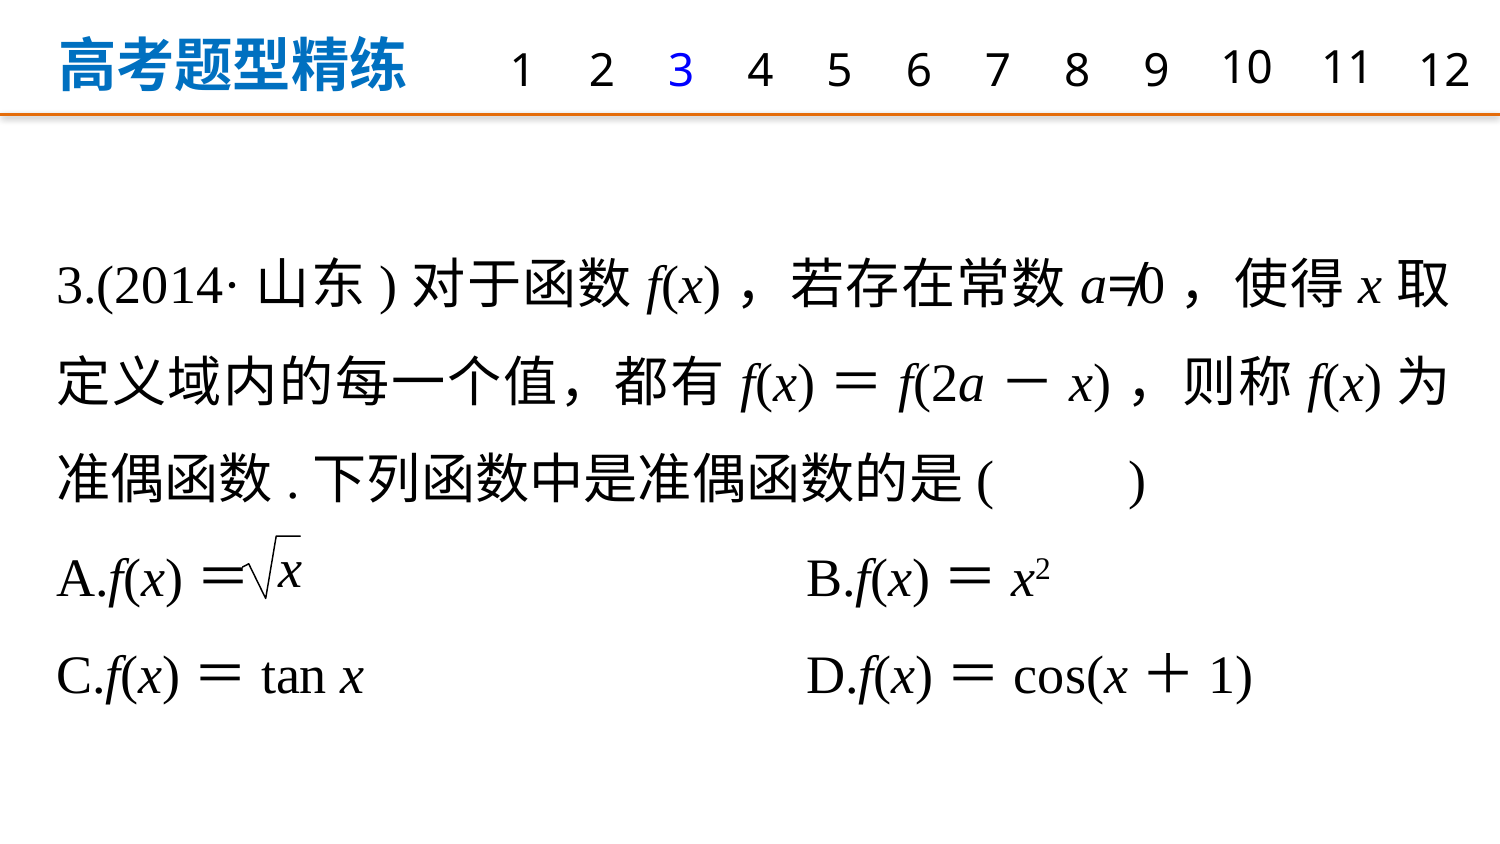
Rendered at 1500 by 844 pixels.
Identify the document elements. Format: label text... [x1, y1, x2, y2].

text_box 6 [884, 36, 954, 106]
text_box 3 [646, 36, 716, 106]
text_box 4 [725, 36, 796, 106]
text_box 3.(2014·山东)对于函数f(x)，若存在常数a≠0，使得x取定义域内的每一个值，都有f(x)＝f(2a－x)，则称f(x)为准偶函数.下列函数中是准偶函数的是( ) A.f(x)＝ B.f(x)＝x2 C.f(x)＝tan x D.f(x)＝cos(x＋1) [41, 209, 1466, 712]
text_box 8 [1042, 36, 1113, 106]
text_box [241, 516, 352, 640]
text_box 2 [567, 36, 637, 106]
text_box 10 [1201, 36, 1293, 101]
text_box 11 [1301, 36, 1394, 101]
text_box 高考题型精练 [43, 20, 423, 105]
text_box 9 [1121, 36, 1192, 106]
text_box 5 [804, 36, 875, 106]
text_box 7 [963, 36, 1033, 106]
text_box 1 [488, 36, 558, 106]
text_box 12 [1402, 36, 1486, 106]
